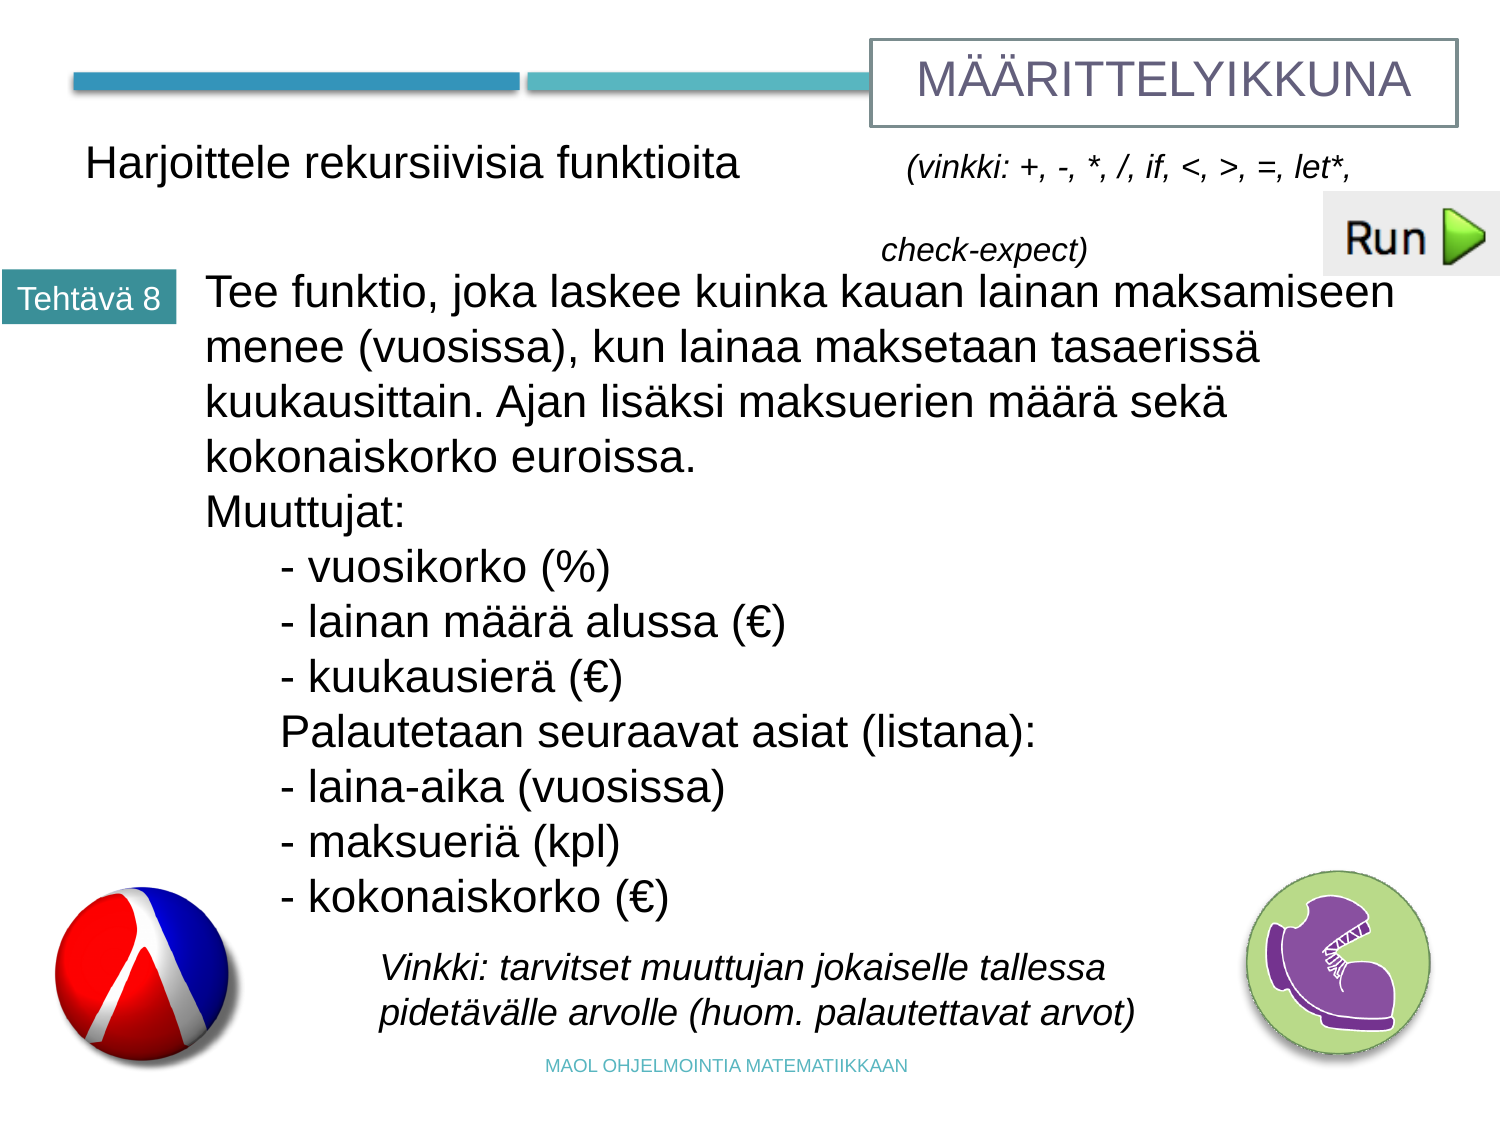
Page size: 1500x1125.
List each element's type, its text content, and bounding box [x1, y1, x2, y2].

text_box Tee funktio, joka laskee kuinka kauan lainan maksamiseen menee (vuosissa), kun lainaa maksetaan tasaerissä kuukausittain. Ajan lisäksi maksuerien määrä sekä kokonaiskorko euroissa. Muuttujat: - vuosikorko (%) - lainan määrä alussa (€) - kuukausierä (€) Palautetaan seuraavat asiat (listana): - laina-aika (vuosissa) - maksueriä (kpl) - kokonaiskorko (€) [190, 254, 1412, 929]
footer MAOL Ohjelmointia matematiikkaan [123, 1034, 923, 1095]
text_box MÄÄRITTELYIKKUNA [869, 38, 1459, 128]
text_box Harjoittele rekursiivisia funktioita (vinkki: +, -, *, /, if, <, >, =, let*, check-expect) [70, 125, 1447, 276]
picture [1211, 849, 1458, 1078]
picture [38, 869, 245, 1077]
text_box Tehtävä 8 [2, 269, 177, 325]
picture [1323, 190, 1500, 277]
text_box Vinkki: tarvitset muuttujan jokaiselle tallessa pidetävälle arvolle (huom. palautettavat arvot) [364, 935, 1167, 1041]
